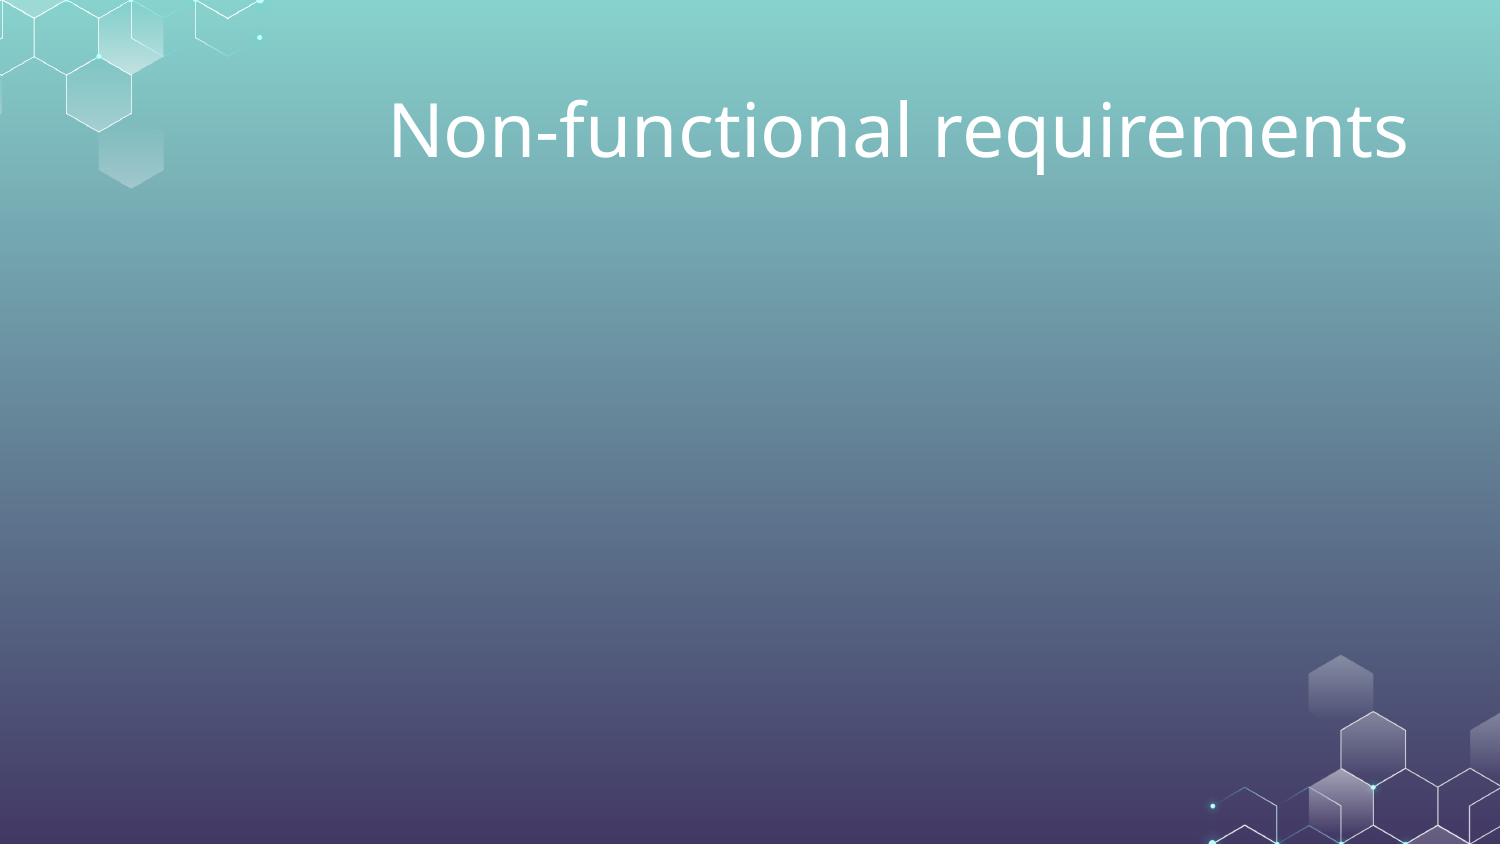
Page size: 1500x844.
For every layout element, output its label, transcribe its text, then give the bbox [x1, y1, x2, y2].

picture [1190, 655, 1500, 844]
picture [0, 0, 283, 189]
title Non-functional requirements [82, 72, 1426, 183]
